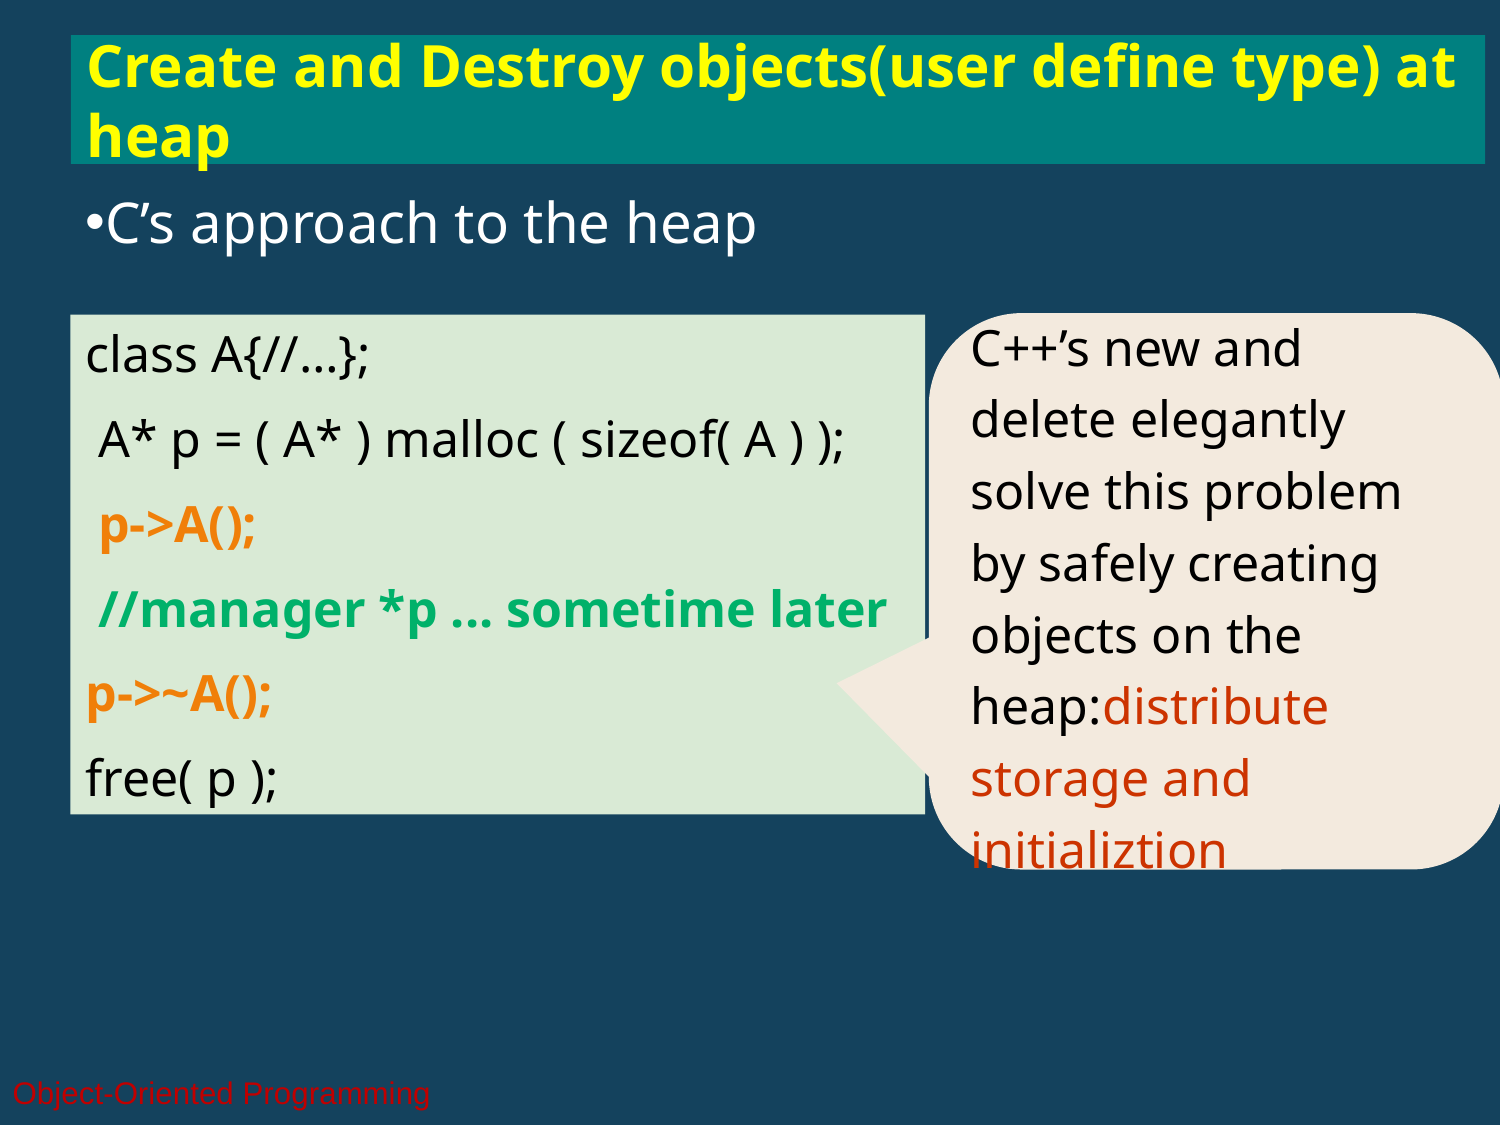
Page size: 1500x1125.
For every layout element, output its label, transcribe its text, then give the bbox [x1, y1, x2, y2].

text_box C’s approach to the heap [70, 175, 1441, 263]
text_box class A{//…}; A* p = ( A* ) malloc ( sizeof( A ) ); p->A(); //manager *p ... sometime later p->~A(); free( p ); [70, 314, 926, 815]
footer Object-Oriented Programming [0, 1062, 599, 1122]
text_box C++’s new and delete elegantly solve this problem by safely creating objects on the heap:distribute storage and initializtion [836, 313, 1500, 870]
text_box Create and Destroy objects(user define type) at heap [70, 35, 1486, 164]
